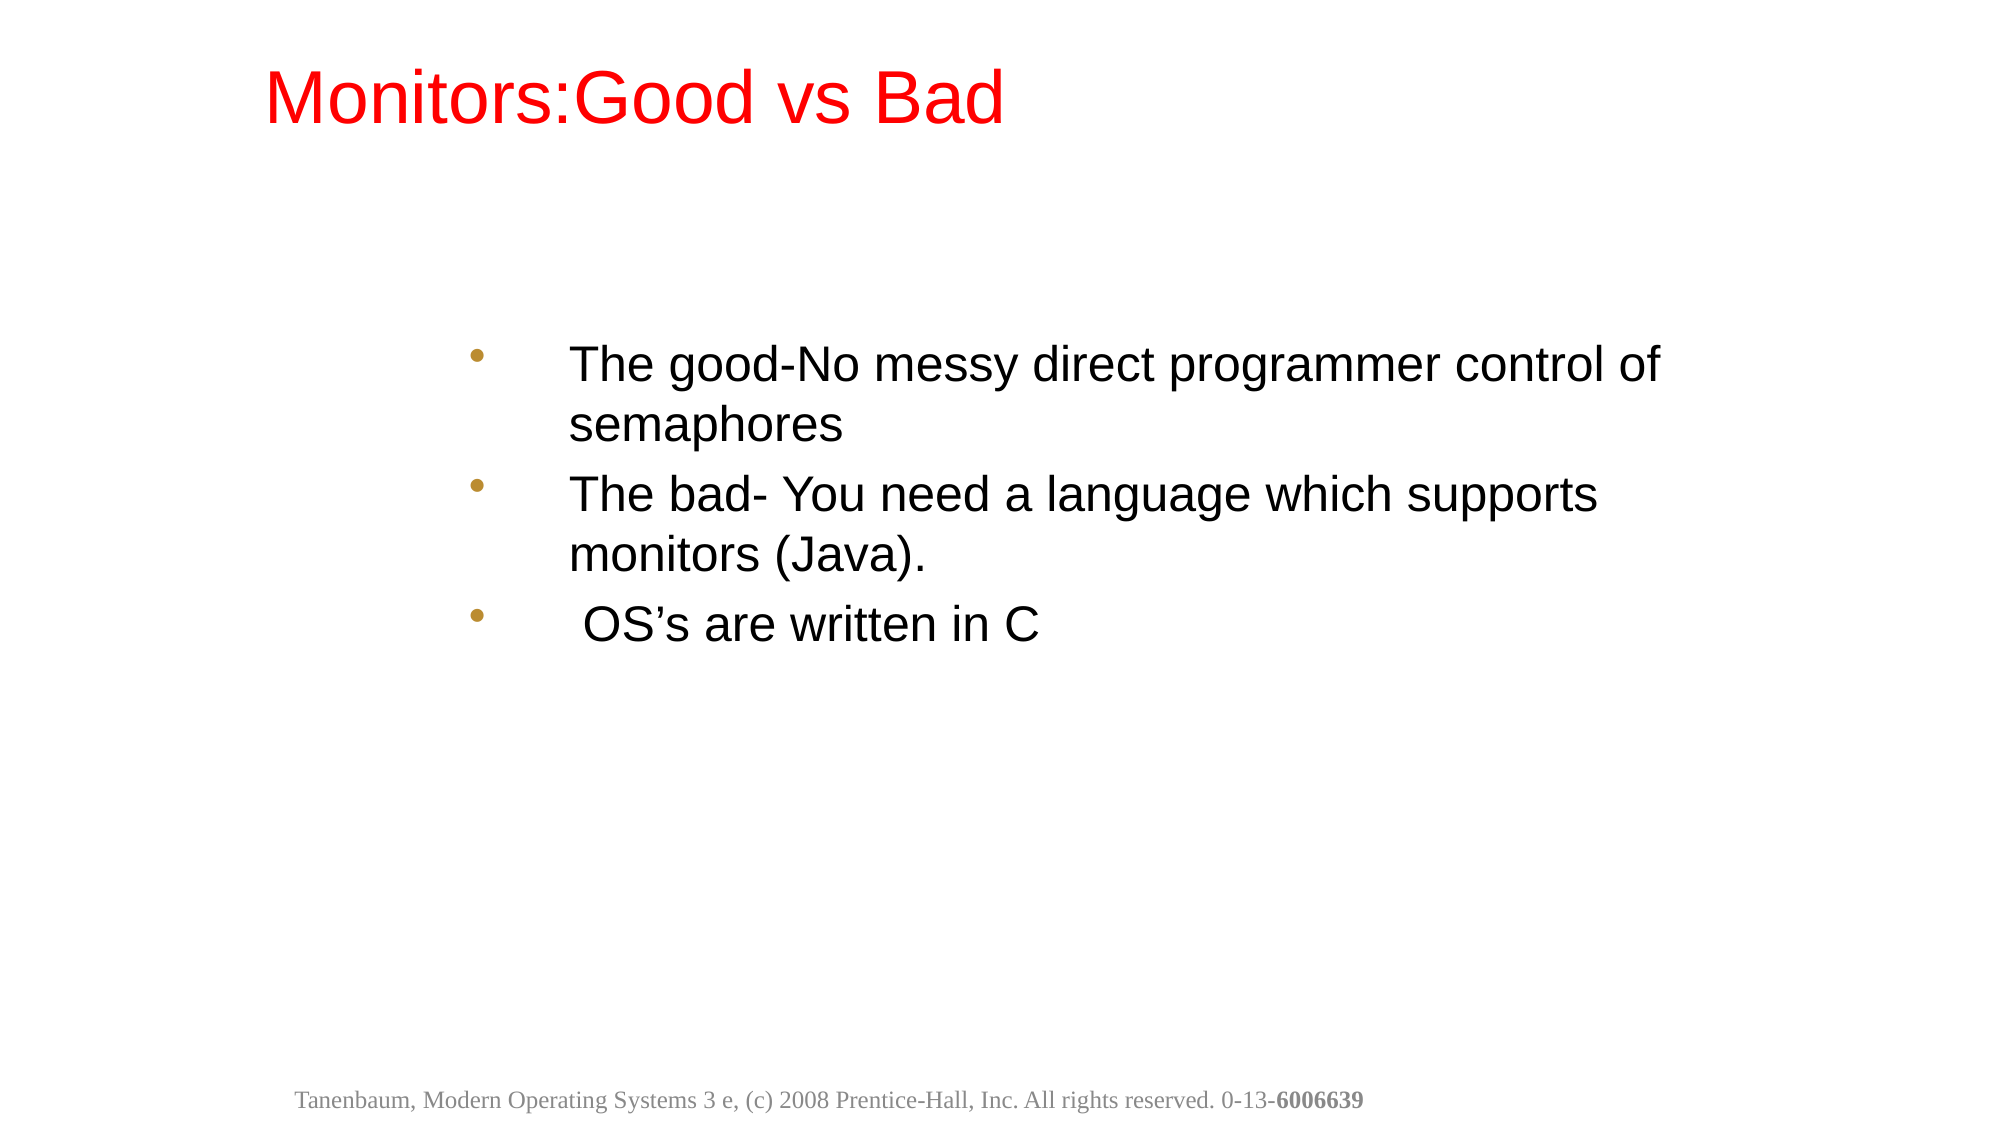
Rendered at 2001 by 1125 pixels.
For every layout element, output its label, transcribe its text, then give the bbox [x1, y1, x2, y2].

text_box Tanenbaum, Modern Operating Systems 3 e, (c) 2008 Prentice-Hall, Inc. All rights reserved. 0-13-6006639 [279, 1077, 1709, 1120]
text_box Monitors:Good vs Bad [249, 0, 1750, 188]
text_box The good-No messy direct programmer control of semaphores The bad- You need a language which supports monitors (Java). OS’s are written in C [453, 244, 1683, 1022]
